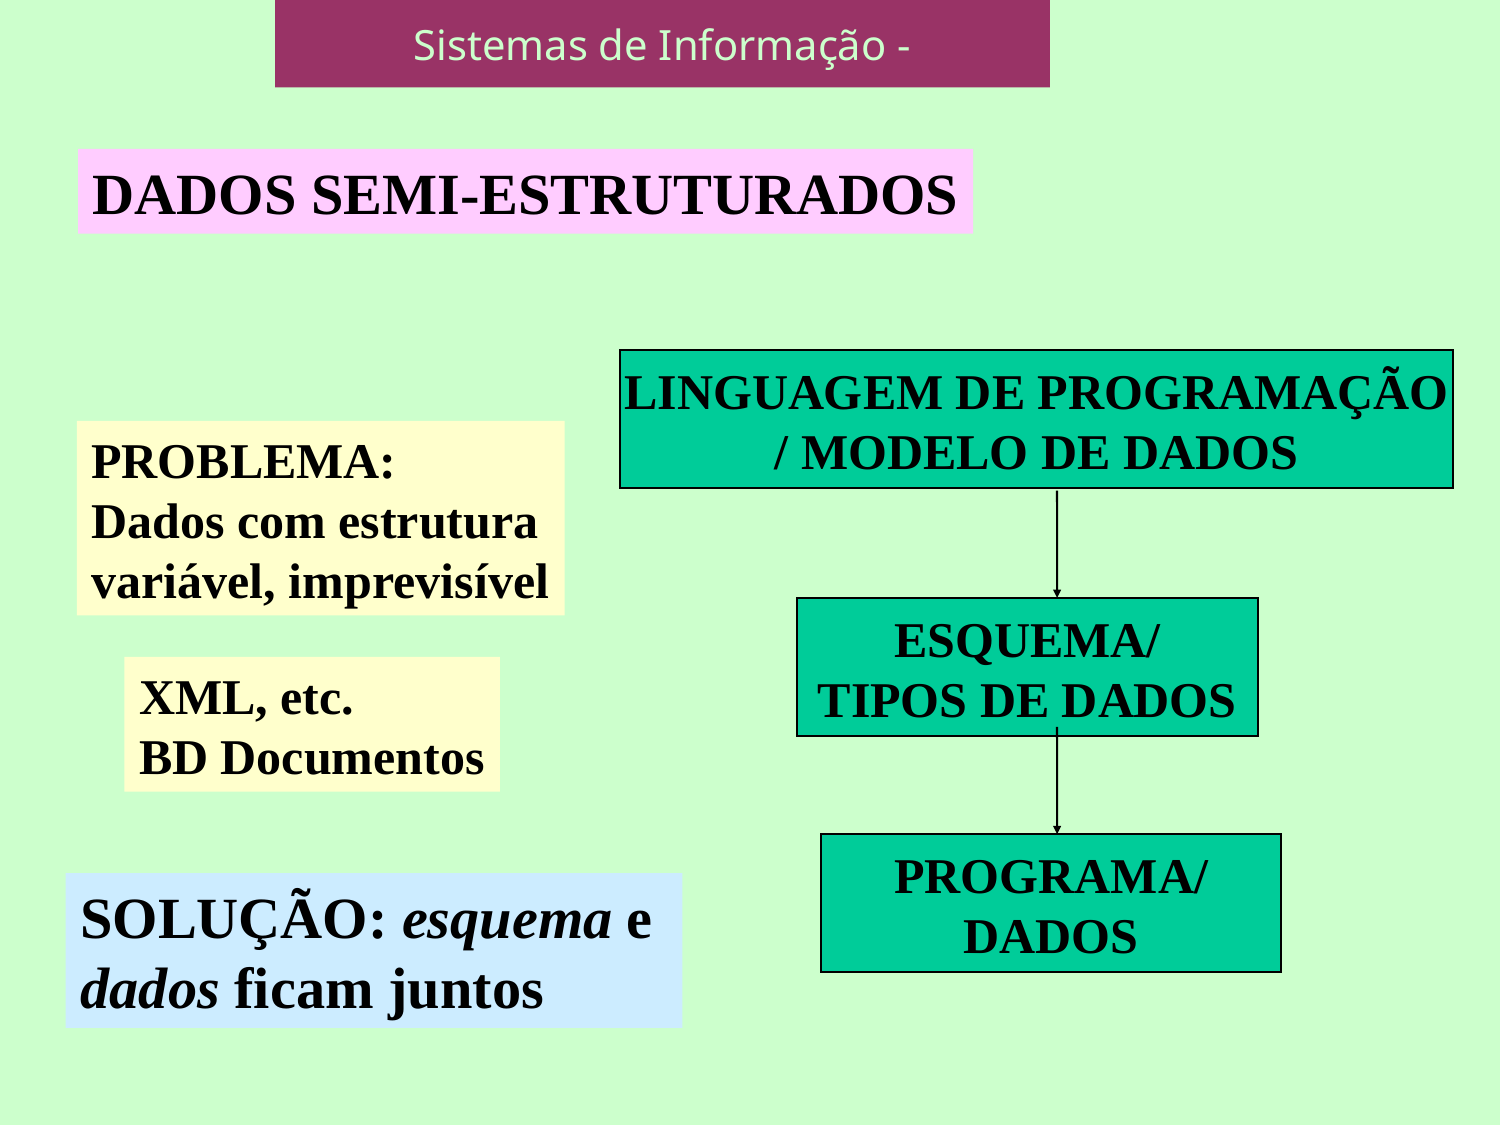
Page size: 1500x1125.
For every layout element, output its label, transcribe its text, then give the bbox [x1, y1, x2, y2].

text_box [1052, 491, 1062, 598]
text_box SOLUÇÃO: esquema e dados ficam juntos [65, 873, 683, 1028]
text_box LINGUAGEM DE PROGRAMAÇÃO / MODELO DE DADOS [620, 349, 1453, 489]
text_box ESQUEMA/ TIPOS DE DADOS [797, 597, 1258, 737]
text_box PROBLEMA: Dados com estrutura variável, imprevisível [76, 420, 565, 616]
text_box [1052, 727, 1062, 835]
text_box PROGRAMA/ DADOS [820, 834, 1282, 973]
text_box Sistemas de Informação - [275, 0, 1050, 88]
text_box DADOS SEMI-ESTRUTURADOS [78, 148, 974, 234]
text_box XML, etc. BD Documentos [124, 656, 500, 792]
